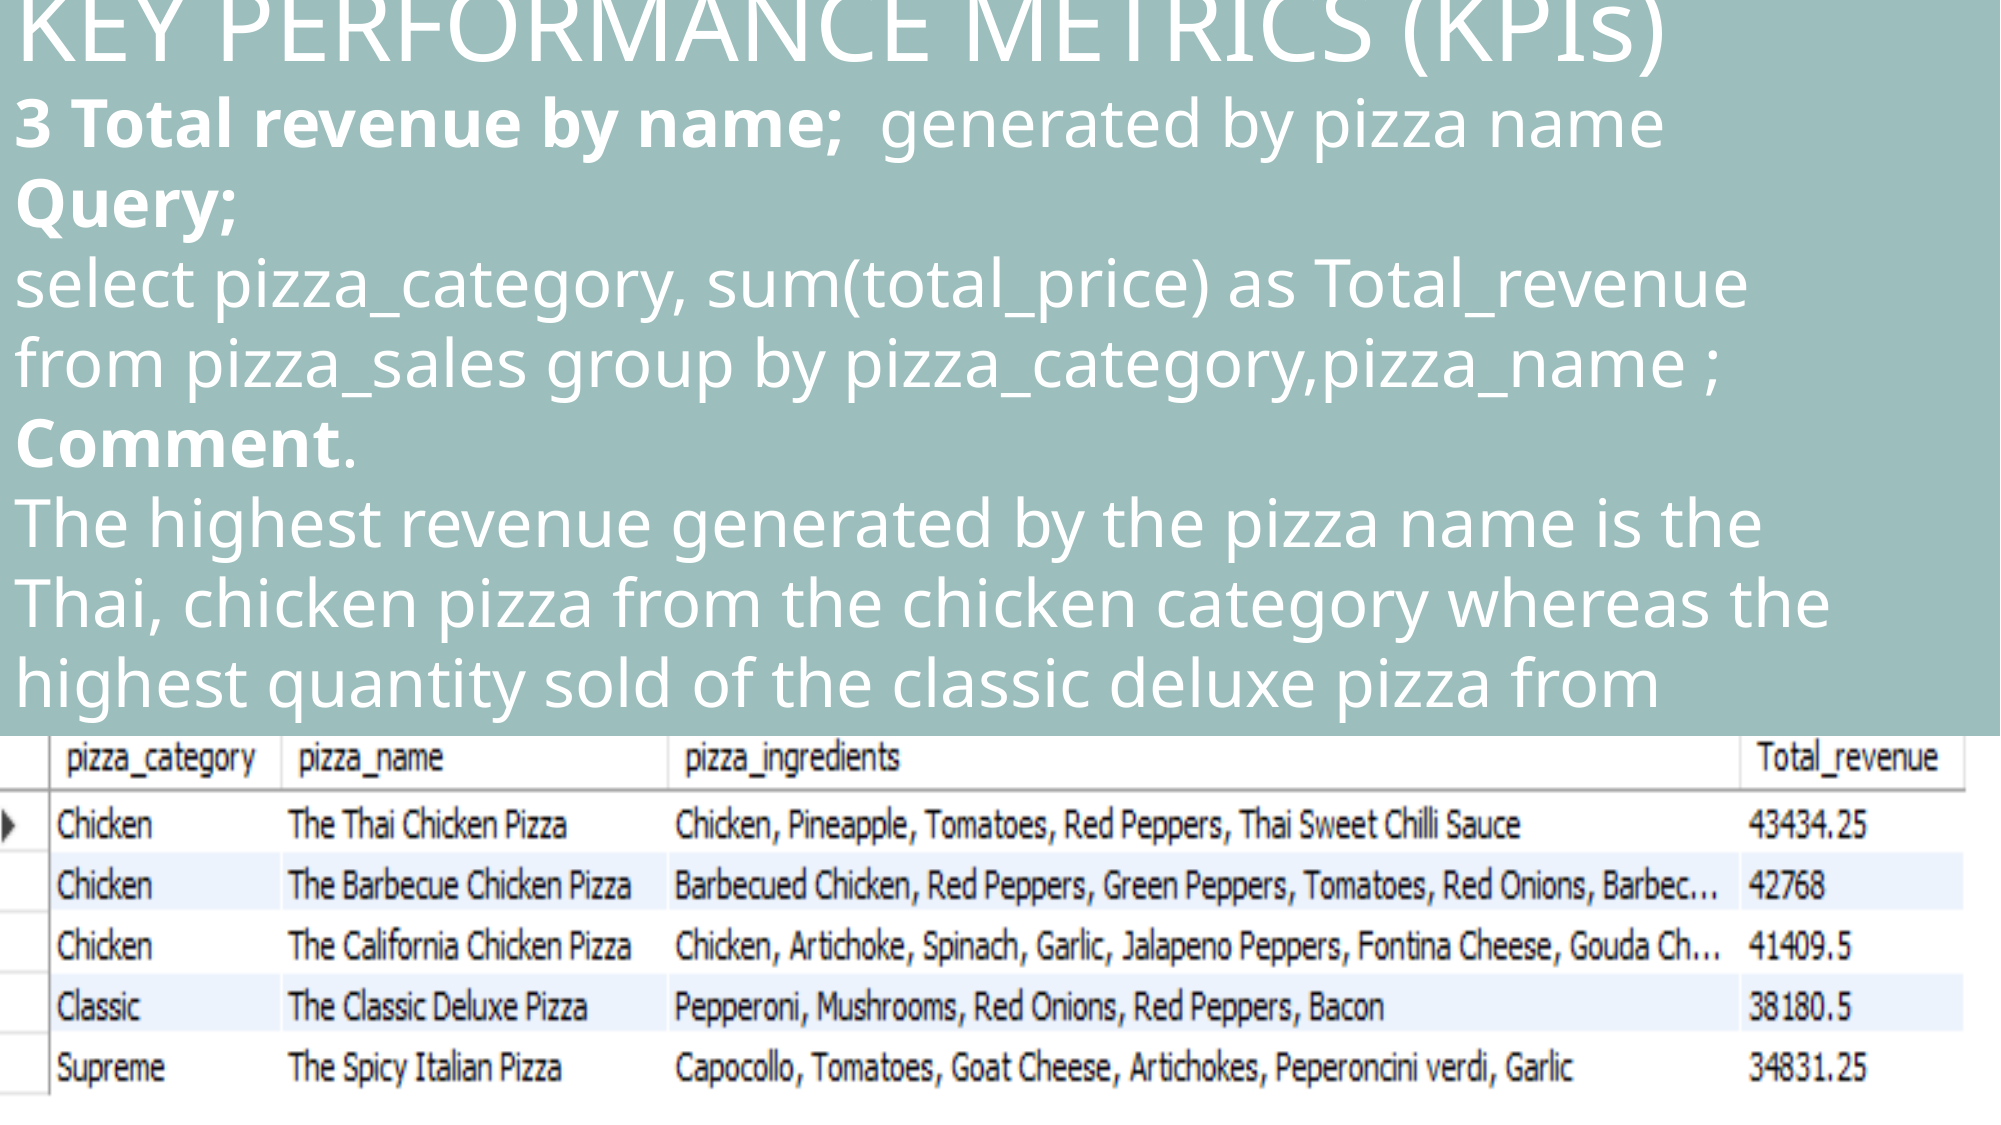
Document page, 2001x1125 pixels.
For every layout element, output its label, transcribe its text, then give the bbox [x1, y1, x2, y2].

picture [0, 736, 2000, 1125]
text_box KEY PERFORMANCE METRICS (KPIs) 3 Total revenue by name; generated by pizza name Query; select pizza_category, sum(total_price) as Total_revenue from pizza_sales group by pizza_category,pizza_name ; Comment. The highest revenue generated by the pizza name is the Thai, chicken pizza from the chicken category whereas the highest quantity sold of the classic deluxe pizza from classic category [0, 0, 1849, 732]
